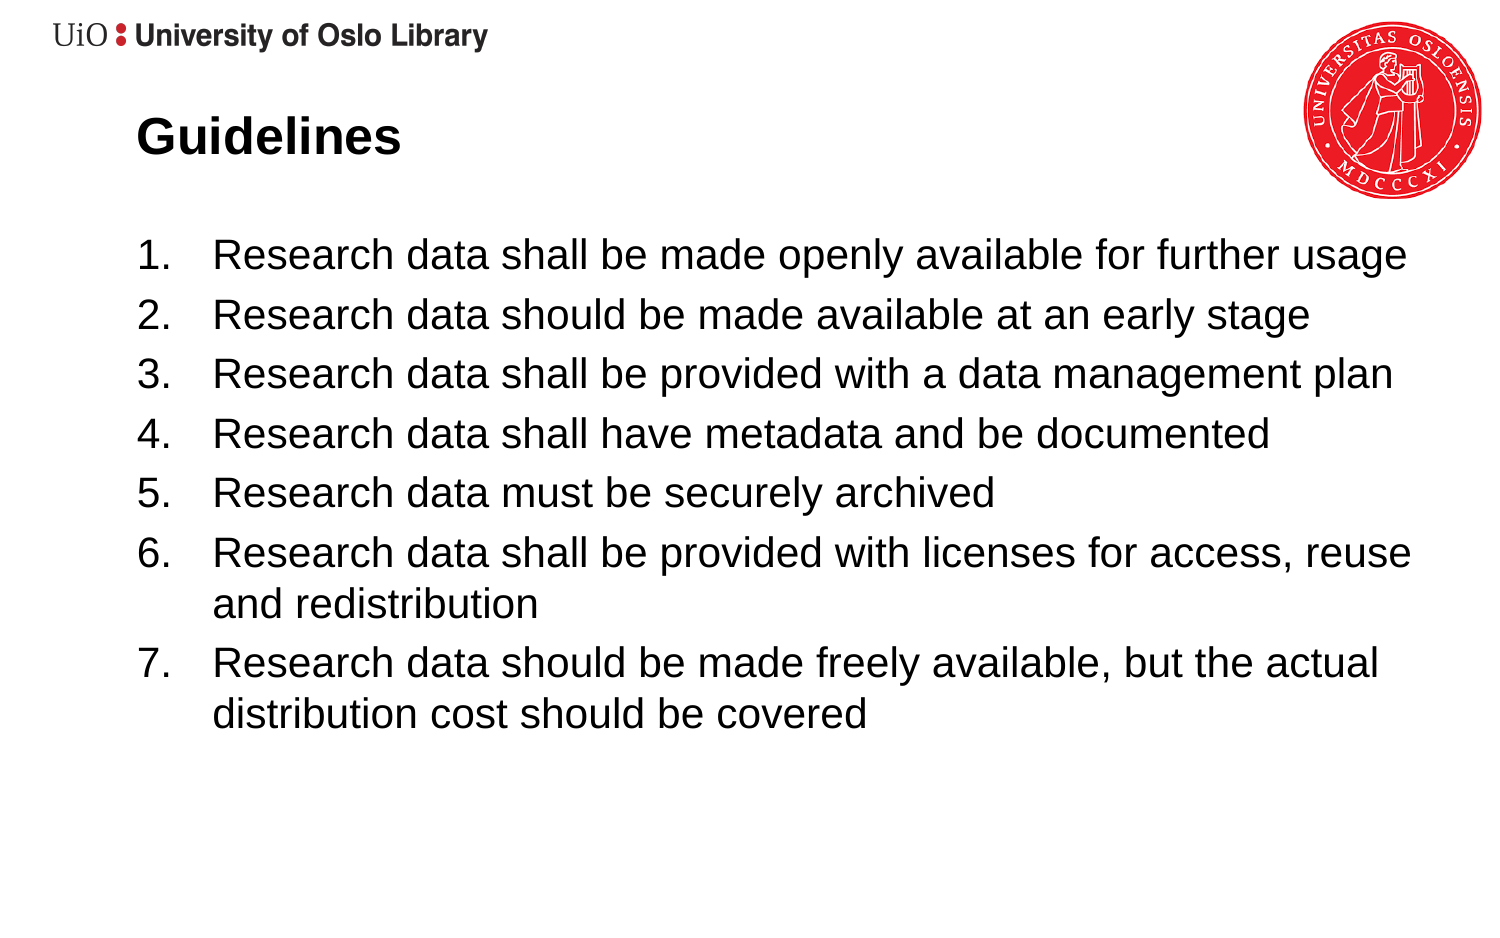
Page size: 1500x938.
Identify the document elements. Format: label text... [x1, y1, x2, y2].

picture [53, 19, 488, 53]
picture [1293, 7, 1496, 199]
list Research data shall be made openly available for further usage Research data should be made available at an early stage Research data shall be provided with a data management plan Research data shall have metadata and be documented Research data must be securely archived Research data shall be provided with licenses for access, reuse and redistribution Research data should be made freely available, but the actual distribution cost should be covered [125, 161, 1425, 834]
title Guidelines [125, 55, 1287, 161]
